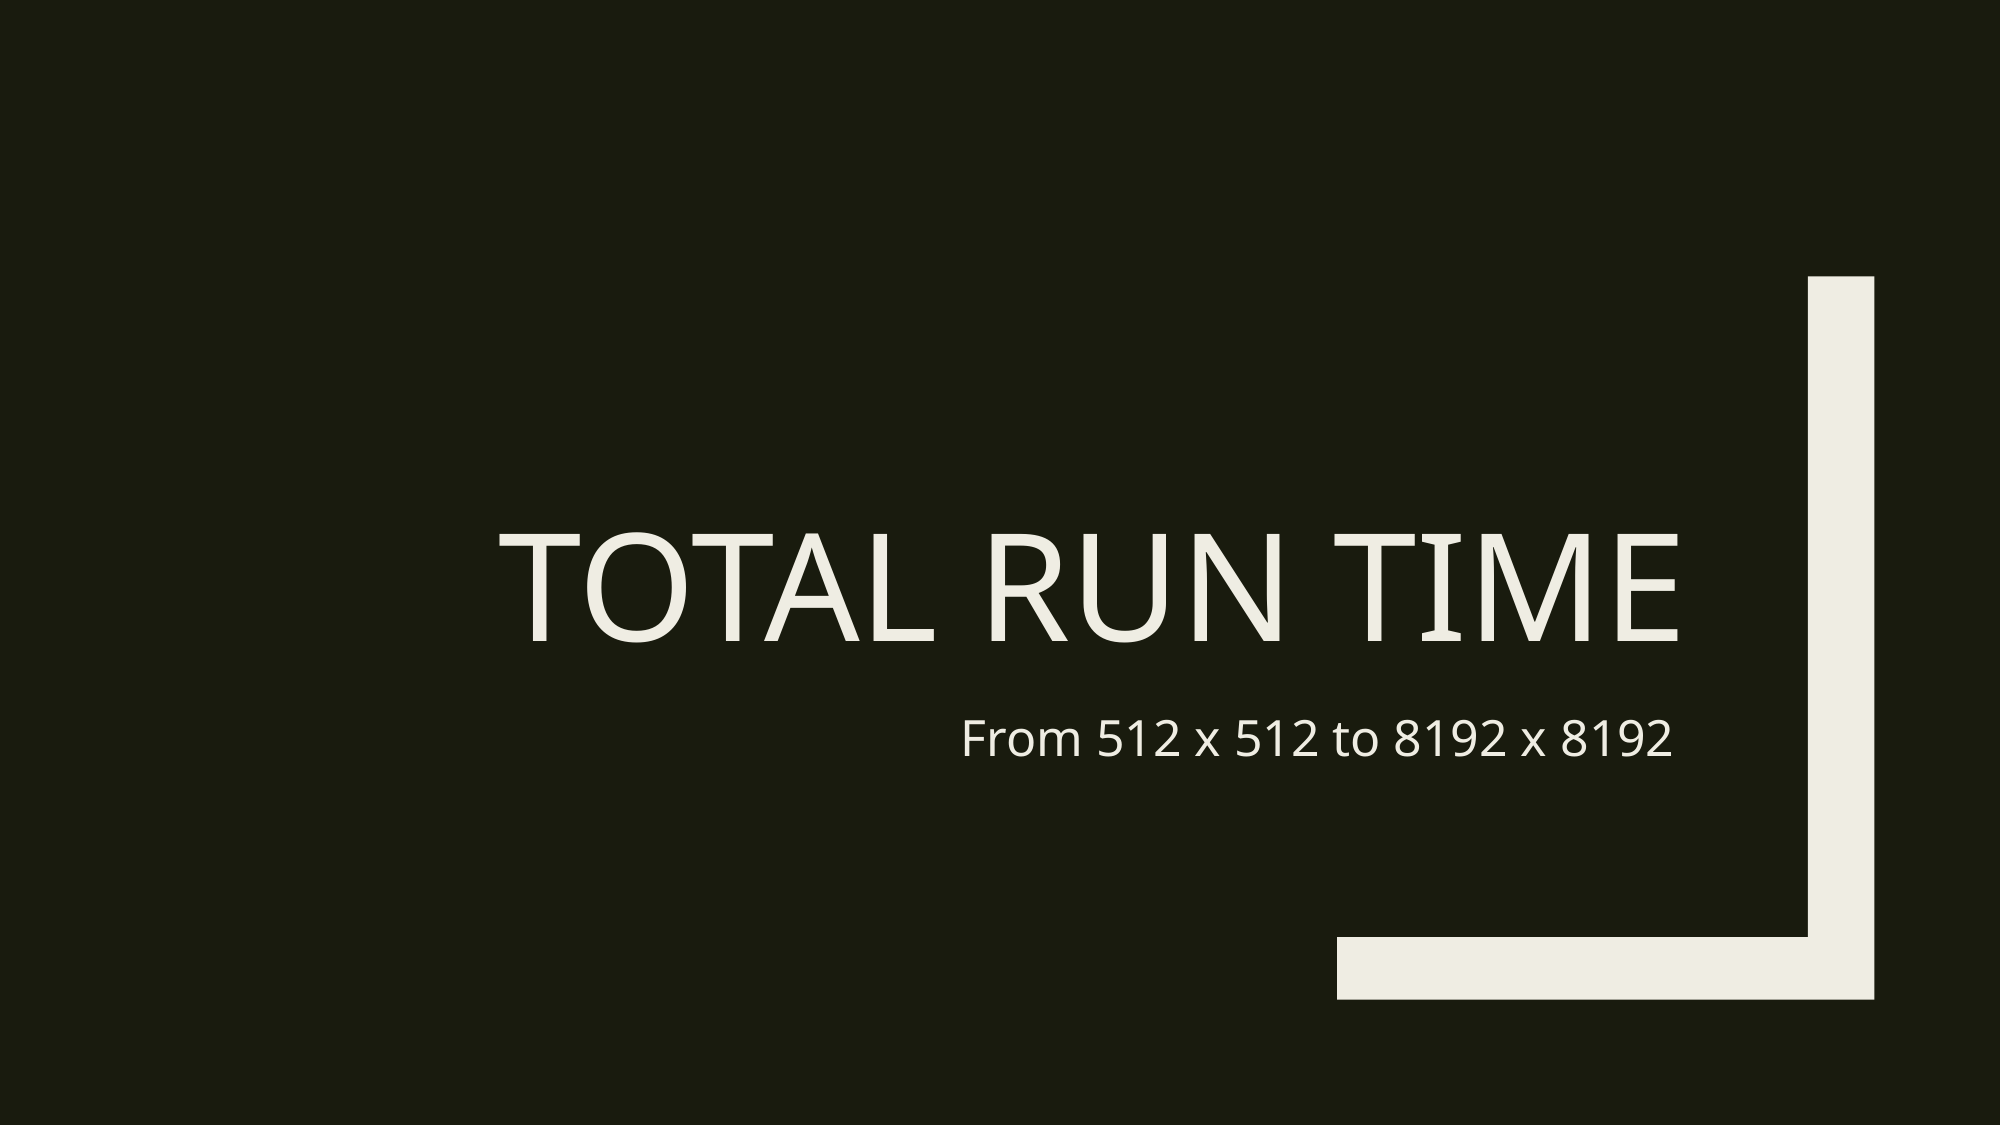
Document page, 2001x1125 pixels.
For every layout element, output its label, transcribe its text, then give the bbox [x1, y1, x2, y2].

title Total run time [125, 213, 1703, 682]
list From 512 x 512 to 8192 x 8192 [125, 691, 1703, 880]
